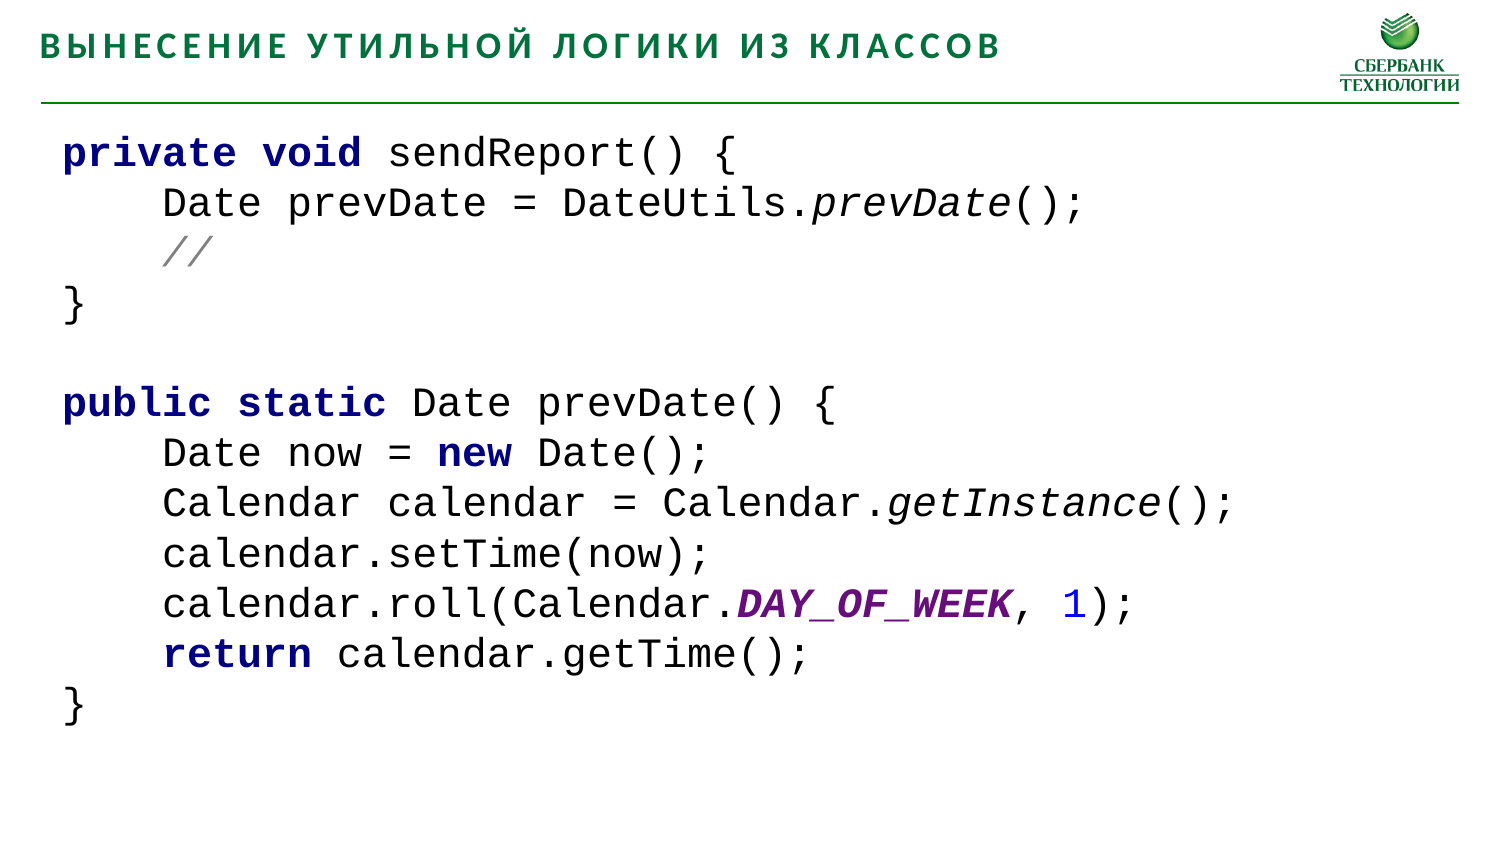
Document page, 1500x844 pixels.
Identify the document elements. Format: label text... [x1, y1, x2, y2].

list Вынесение утильной логики из классов [39, 13, 1115, 67]
text_box private void sendReport() { Date prevDate = DateUtils.prevDate(); // } public static Date prevDate() { Date now = new Date(); Calendar calendar = Calendar.getInstance(); calendar.setTime(now); calendar.roll(Calendar.DAY_OF_WEEK, 1); return calendar.getTime(); } [47, 117, 1253, 733]
picture [1340, 13, 1459, 91]
